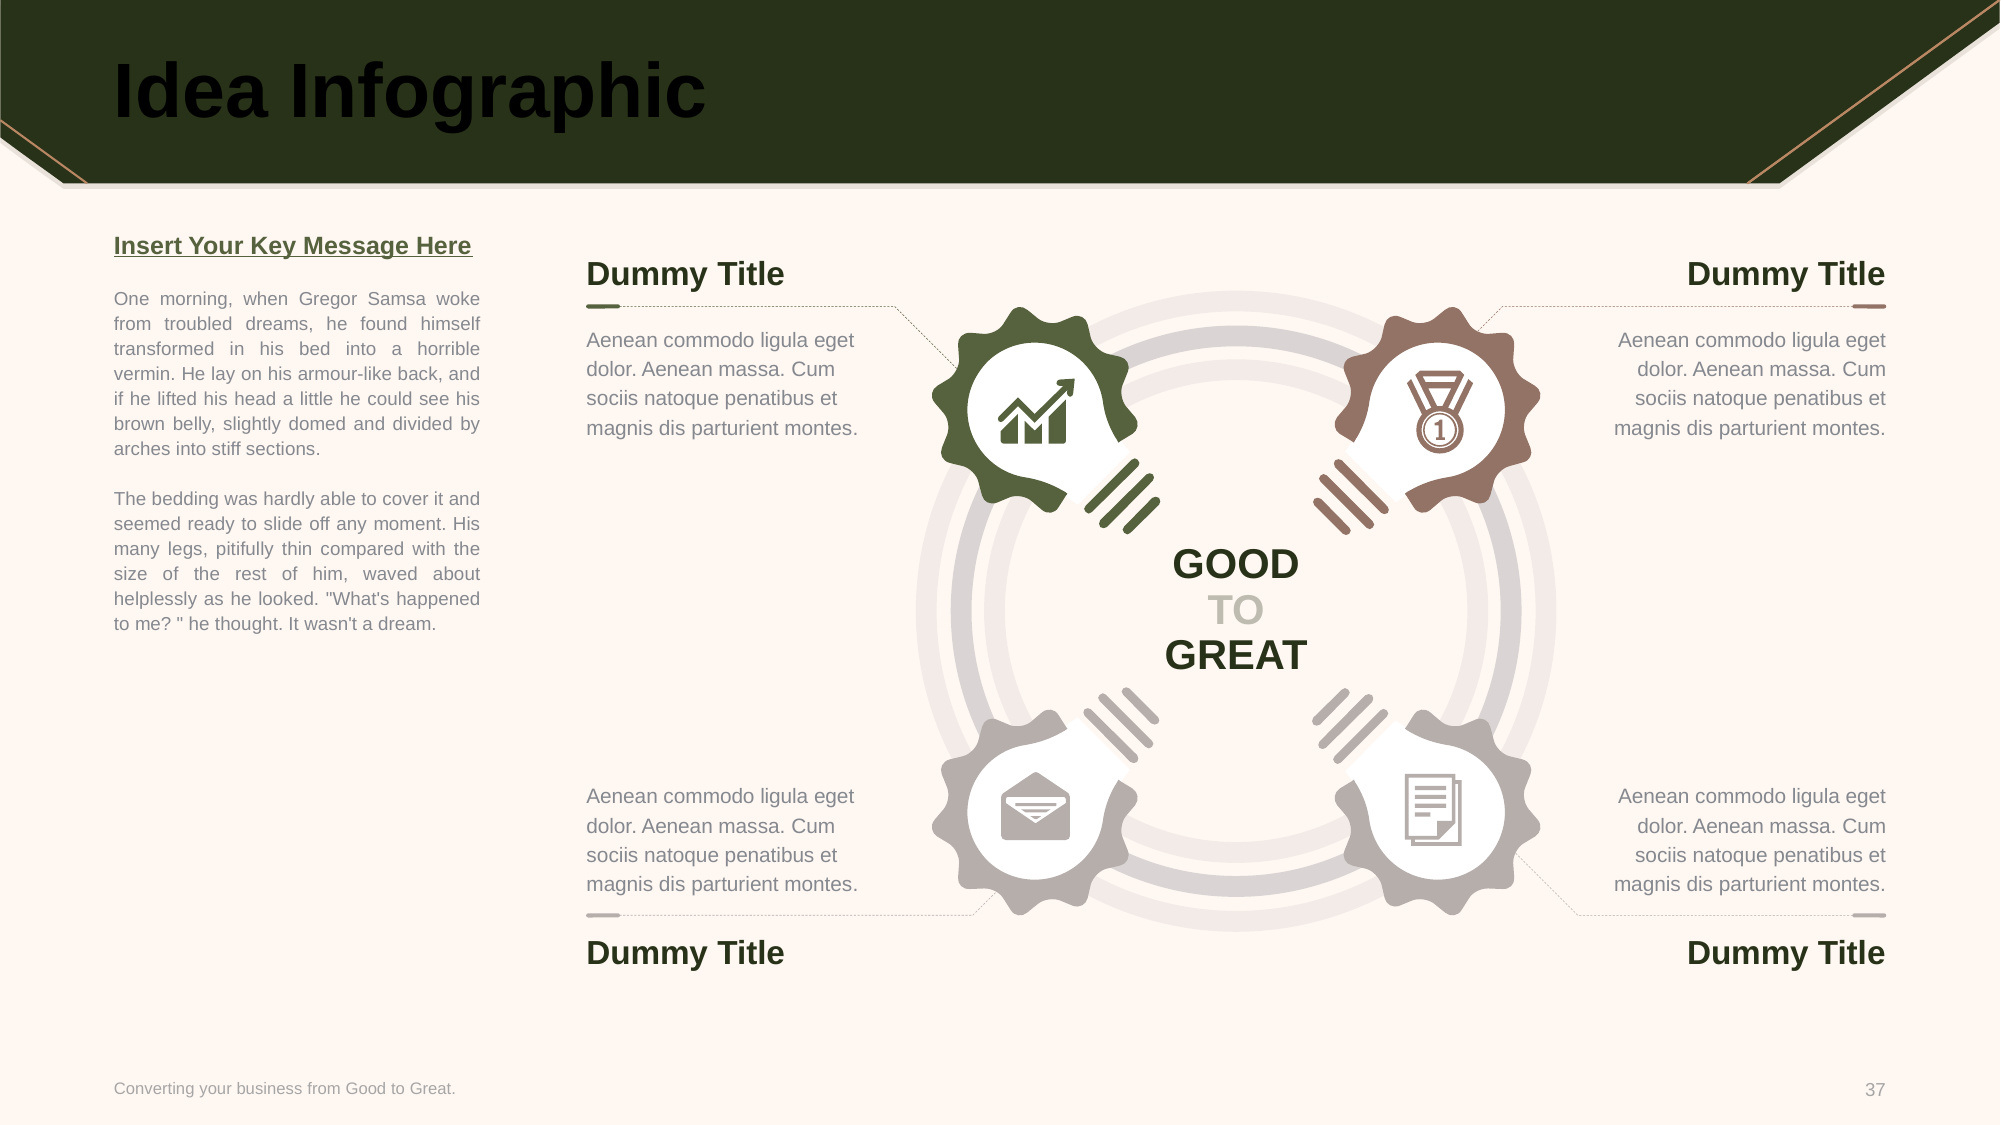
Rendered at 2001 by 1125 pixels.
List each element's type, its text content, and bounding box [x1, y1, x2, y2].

list Insert Your Key Message Here One morning, when Gregor Samsa woke from troubled dreams, he found himself transformed in his bed into a horrible vermin. He lay on his armour-like back, and if he lifted his head a little he could see his brown belly, slightly domed and divided by arches into stiff sections. The bedding was hardly able to cover it and seemed ready to slide off any moment. His many legs, pitifully thin compared with the size of the rest of him, waved about helplessly as he looked. "What's happened to me? " he thought. It wasn't a dream. [114, 234, 481, 1014]
footer Converting your business from Good to Great. [114, 1068, 899, 1108]
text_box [586, 251, 1886, 972]
title Idea Infographic [114, 5, 1886, 181]
slide_number 37 [1791, 1069, 1886, 1109]
